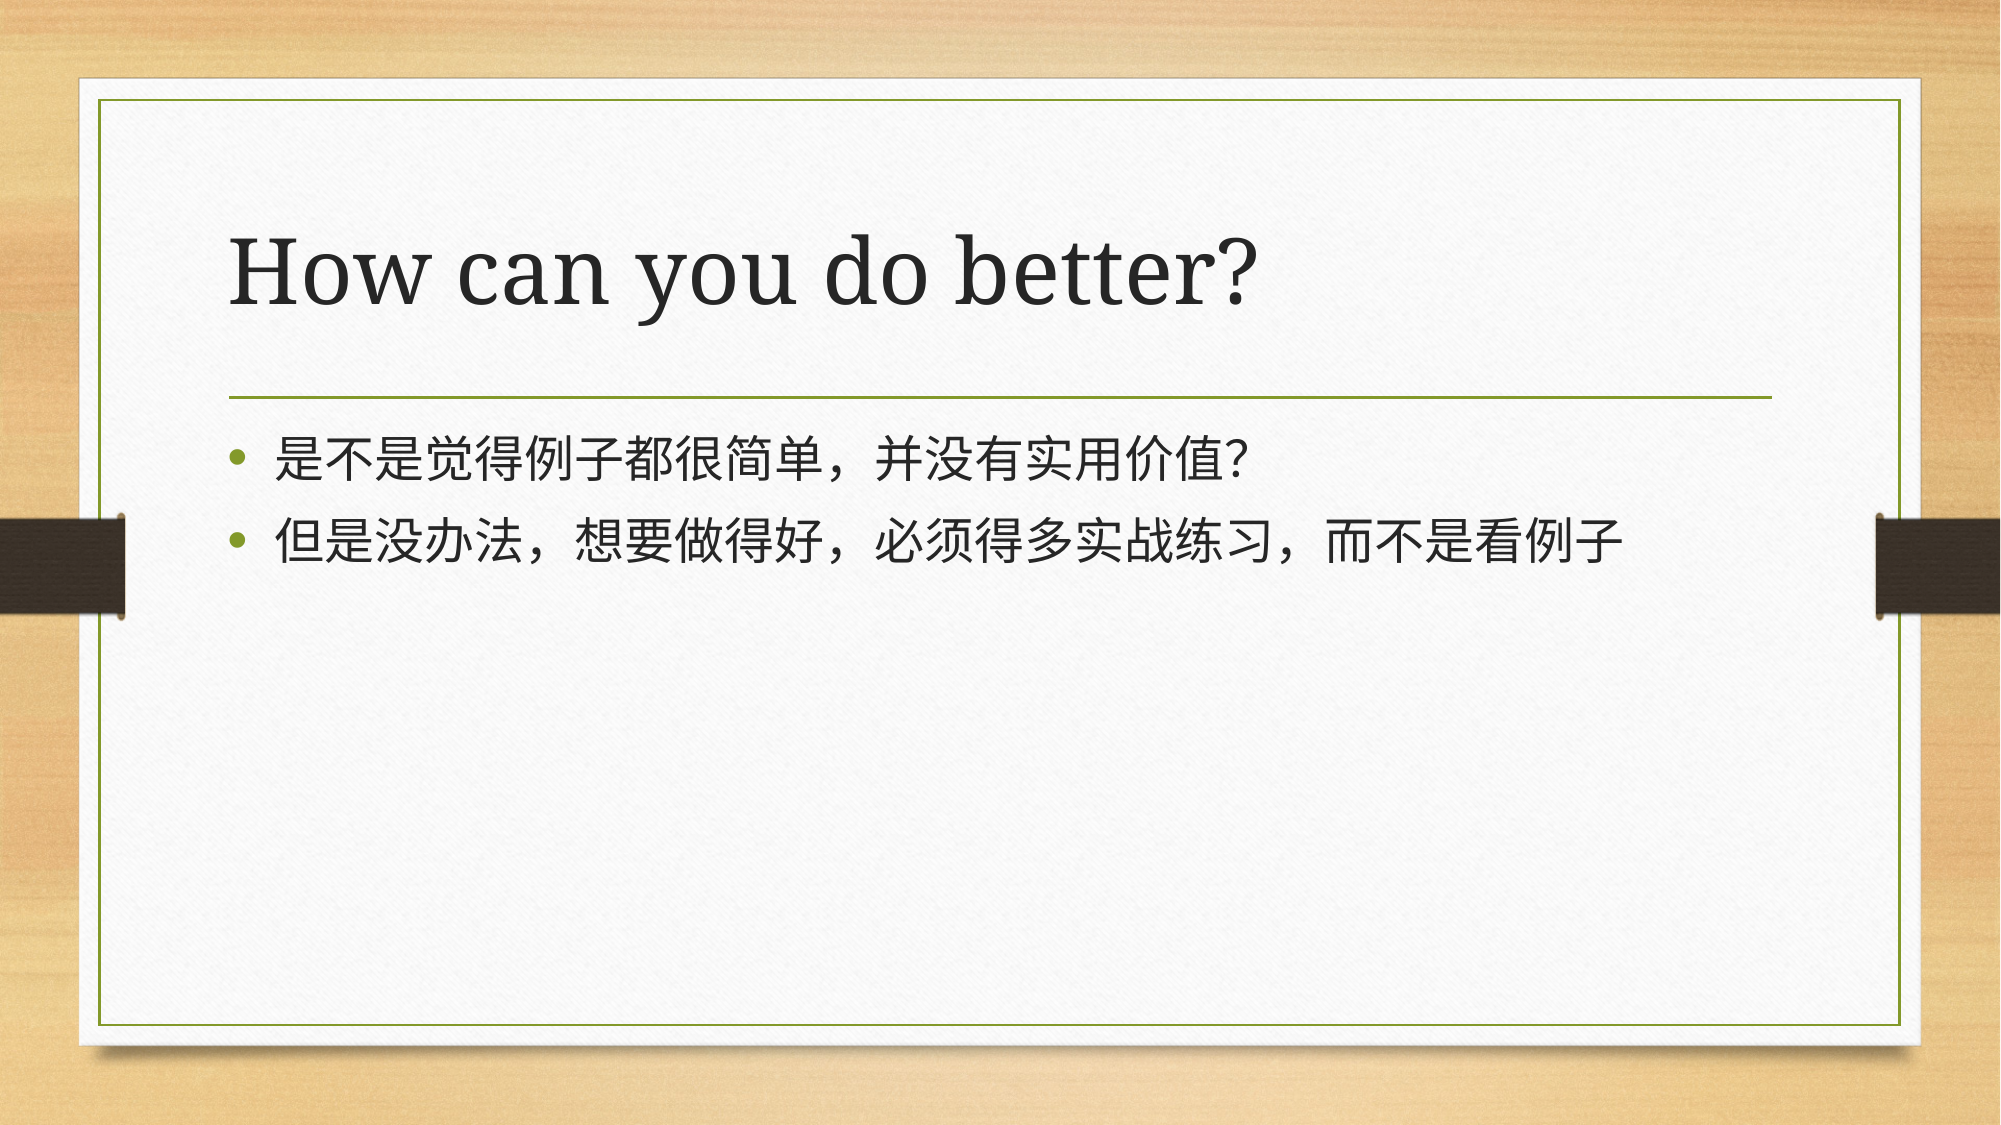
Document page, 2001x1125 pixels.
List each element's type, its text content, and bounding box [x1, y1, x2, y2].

title How can you do better? [212, 161, 1788, 375]
picture [0, 0, 2001, 1125]
list 是不是觉得例子都很简单，并没有实用价值？ 但是没办法，想要做得好，必须得多实战练习，而不是看例子 [212, 419, 1788, 964]
